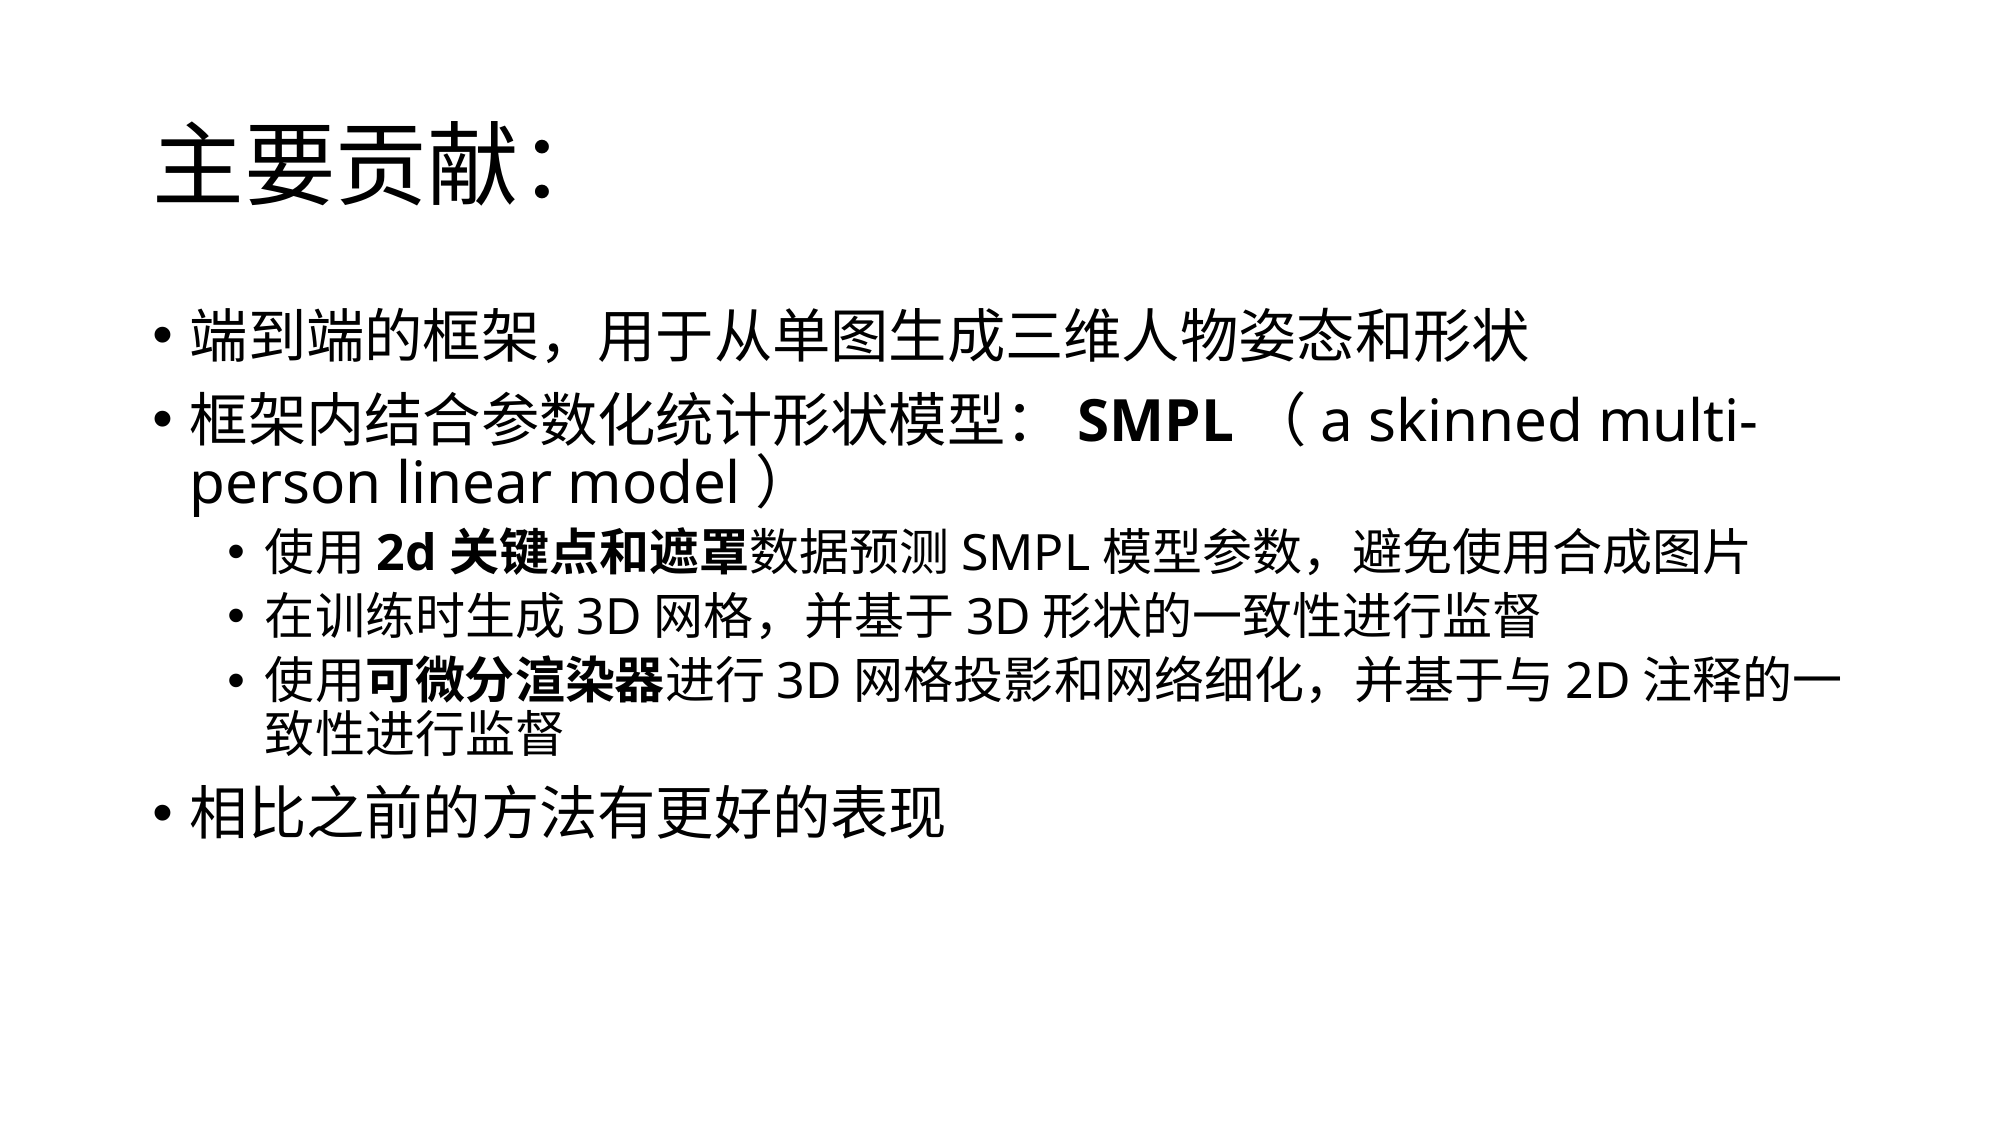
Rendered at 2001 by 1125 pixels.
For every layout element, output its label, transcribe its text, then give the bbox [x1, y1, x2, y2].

list 端到端的框架，用于从单图生成三维人物姿态和形状 框架内结合参数化统计形状模型：SMPL（a skinned multi-person linear model） 使用2d关键点和遮罩数据预测SMPL模型参数，避免使用合成图片 在训练时生成3D网格，并基于3D形状的一致性进行监督 使用可微分渲染器进行3D网格投影和网络细化，并基于与2D注释的一致性进行监督 相比之前的方法有更好的表现 [137, 299, 1863, 1014]
title 主要贡献： [137, 59, 1863, 278]
